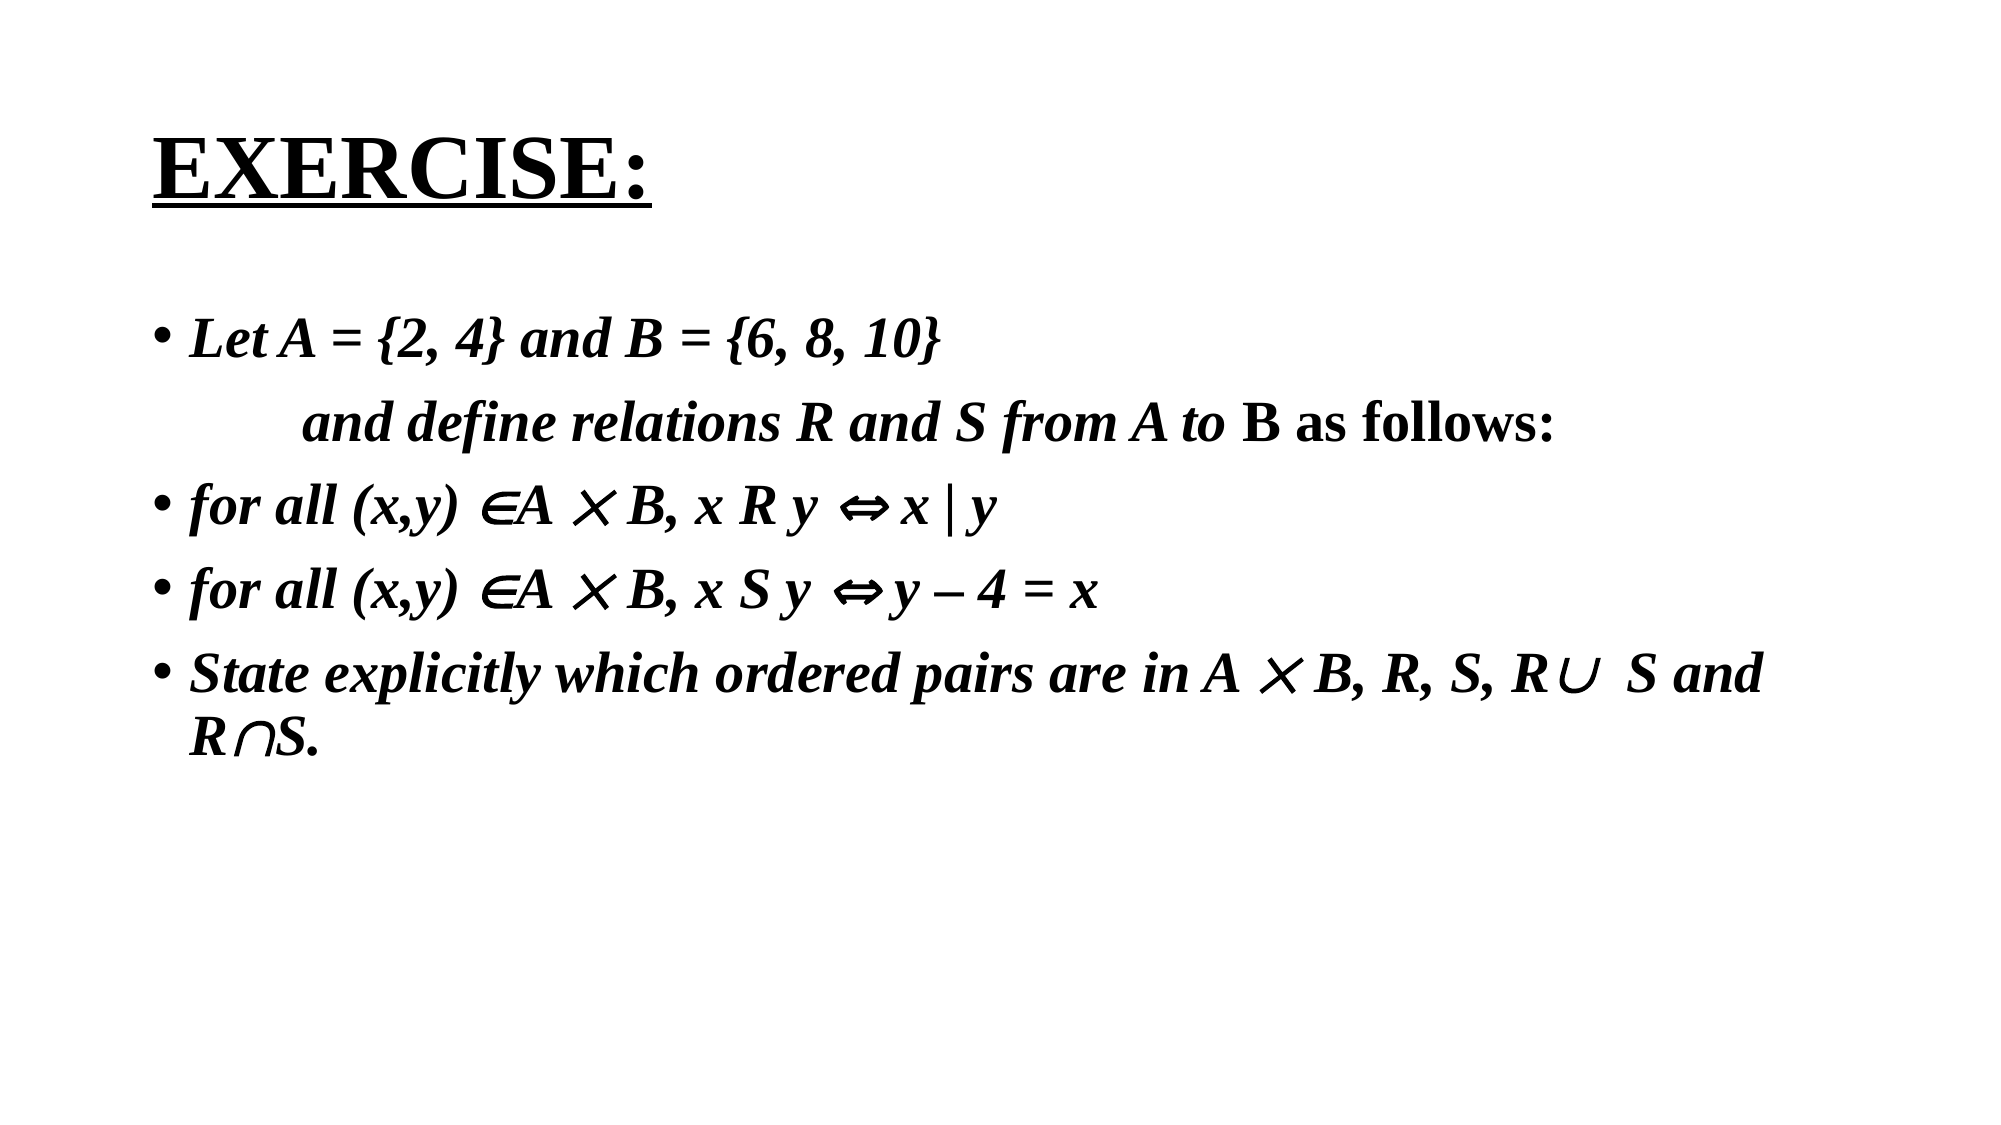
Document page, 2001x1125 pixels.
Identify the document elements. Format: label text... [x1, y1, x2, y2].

title EXERCISE: [137, 59, 1863, 278]
list Let A = {2, 4} and B = {6, 8, 10} and define relations R and S from A to B as follows: for all (x,y) ÎA ´ B, x R y Û x | y for all (x,y) ÎA ´ B, x S y Û y – 4 = x State explicitly which ordered pairs are in A ´ B, R, S, RÈ S and RÇS. [137, 299, 1863, 1014]
